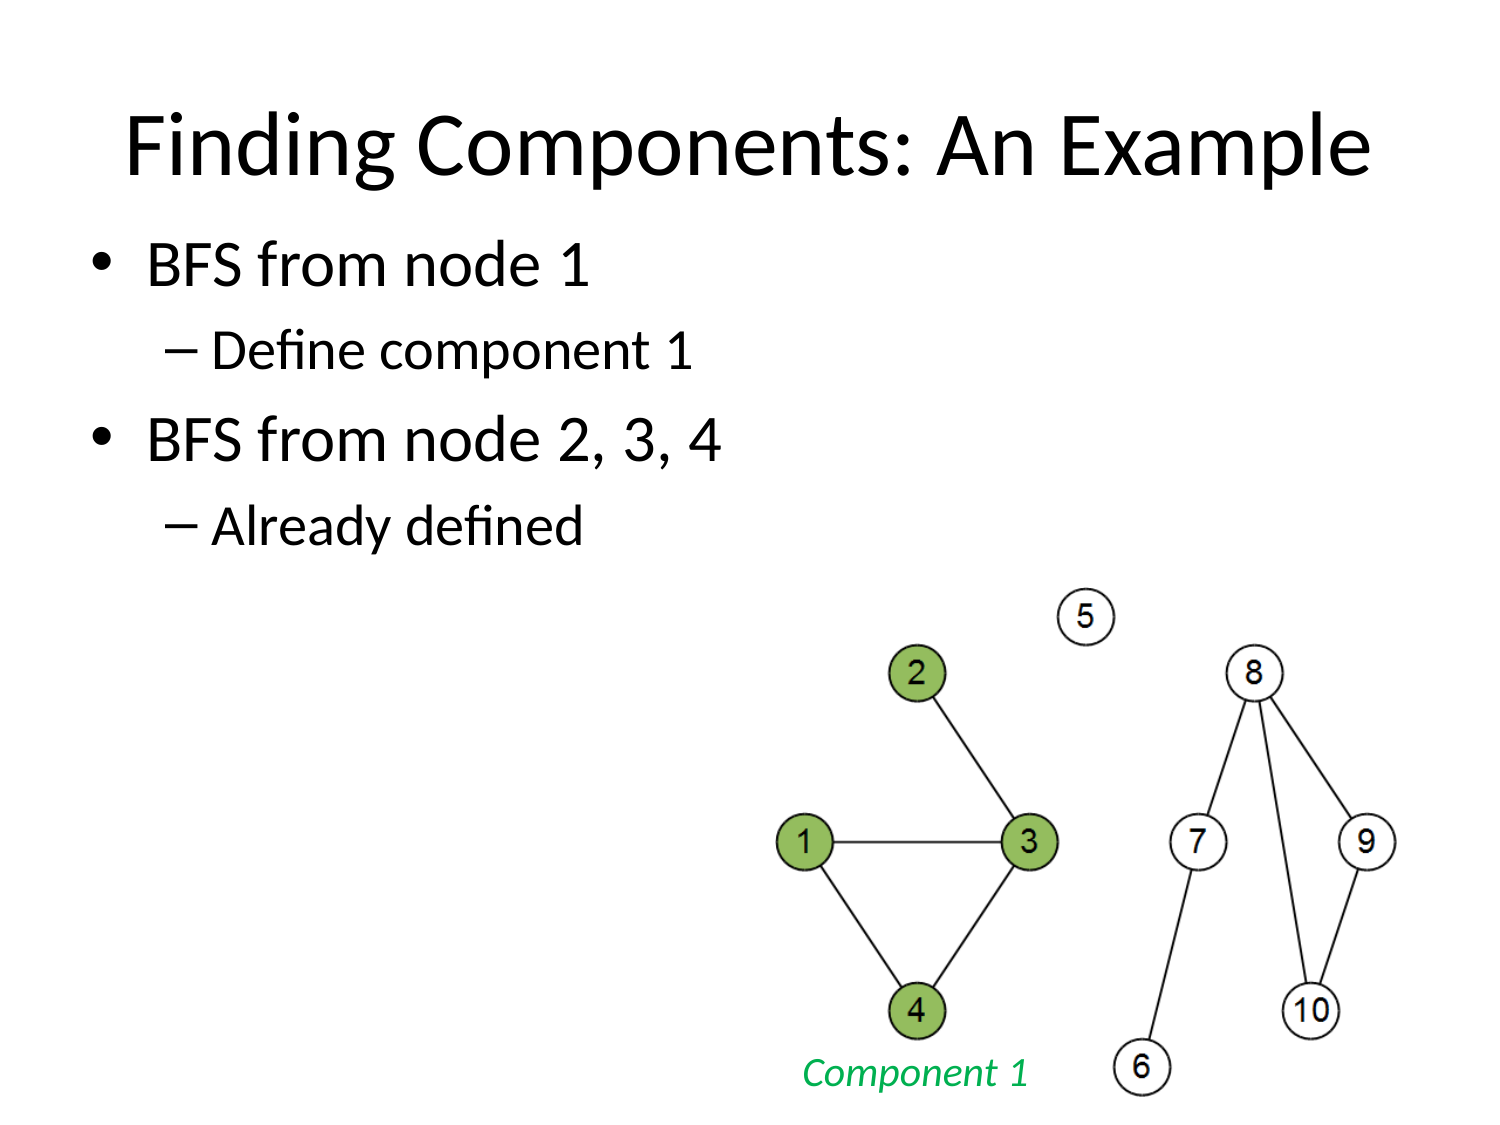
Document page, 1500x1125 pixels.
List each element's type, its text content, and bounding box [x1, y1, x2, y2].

picture [775, 587, 1397, 1097]
list BFS from node 1 Define component 1 BFS from node 2, 3, 4 Already defined [75, 212, 1475, 900]
title Finding Components: An Example [75, 45, 1425, 212]
